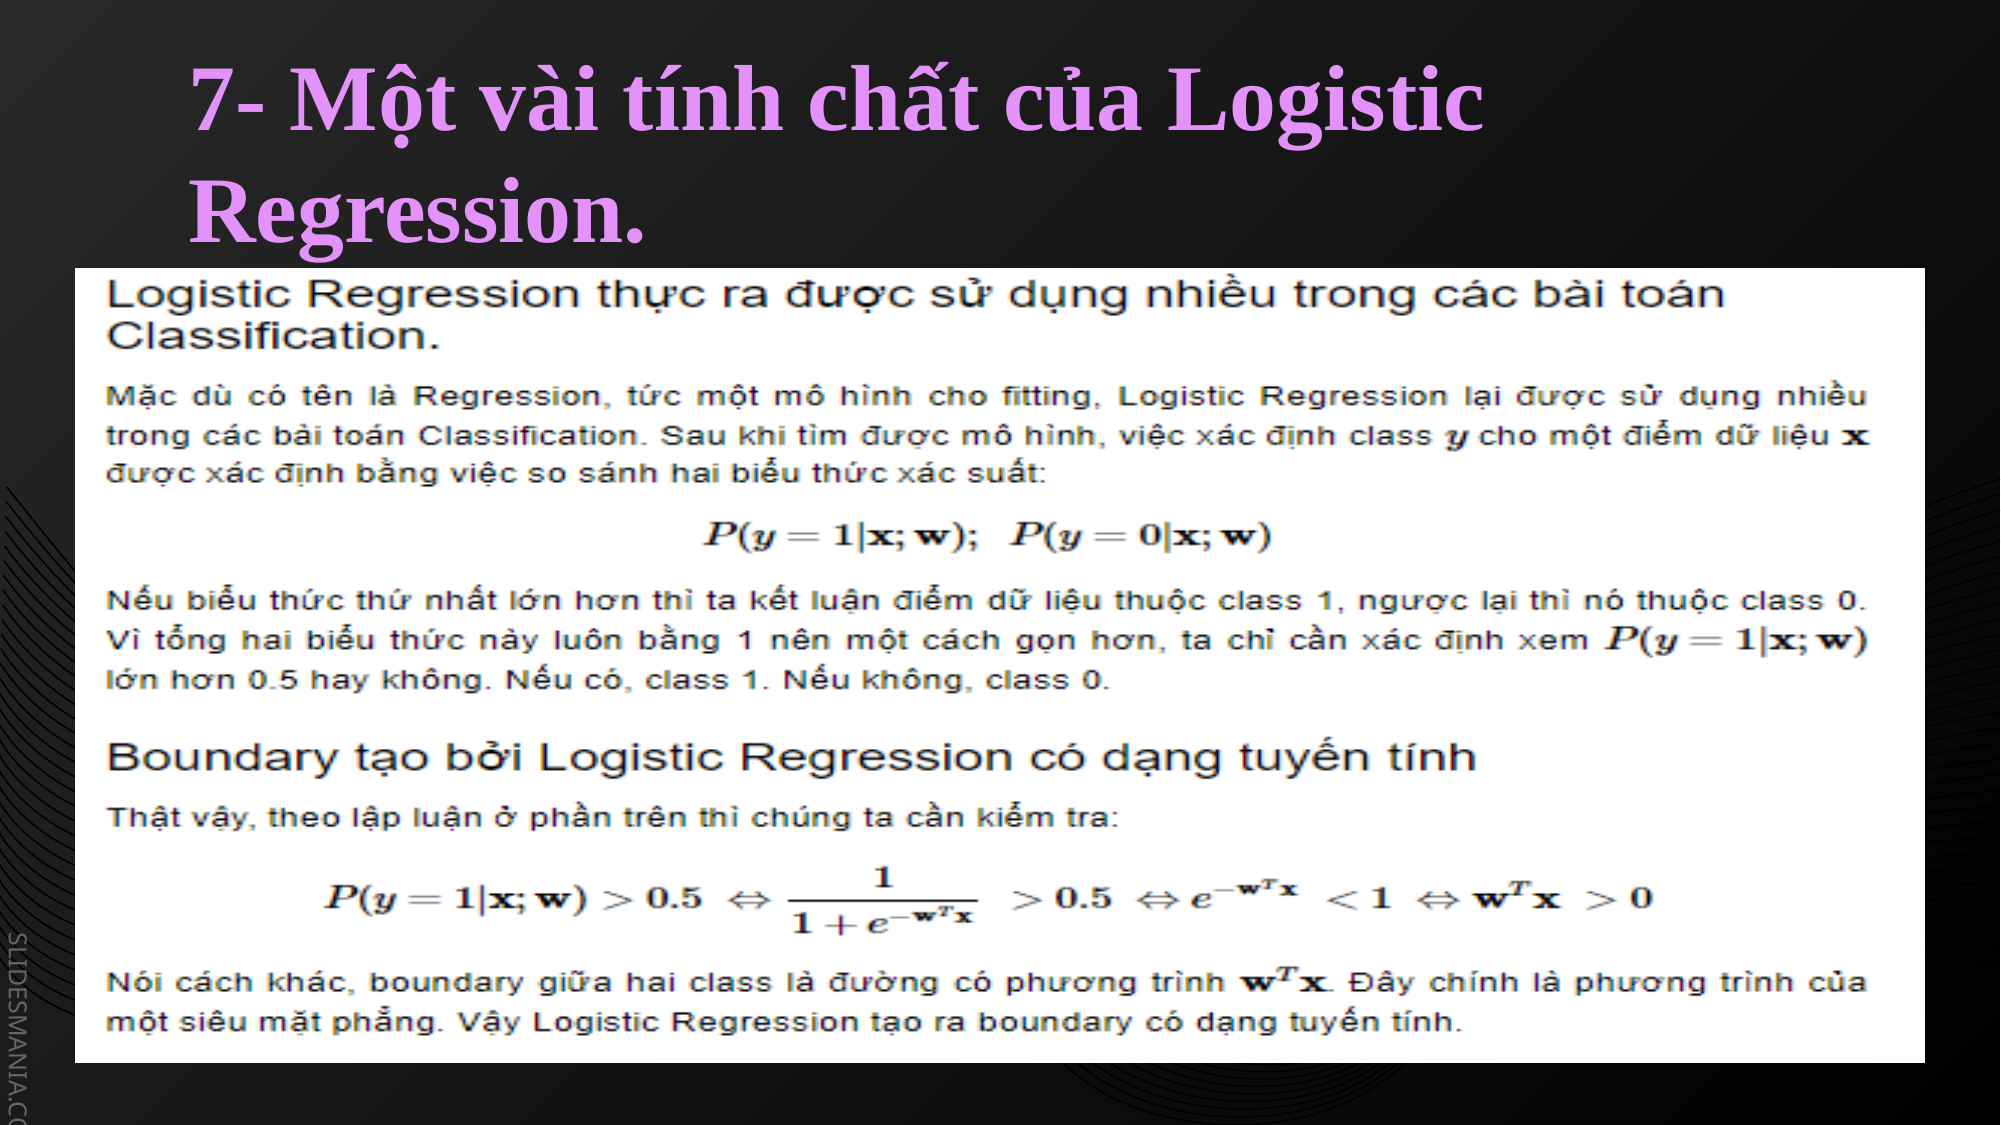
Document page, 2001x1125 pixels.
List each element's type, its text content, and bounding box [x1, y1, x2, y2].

picture [75, 268, 1925, 1063]
title 7- Một vài tính chất của Logistic Regression. [168, 16, 1867, 268]
